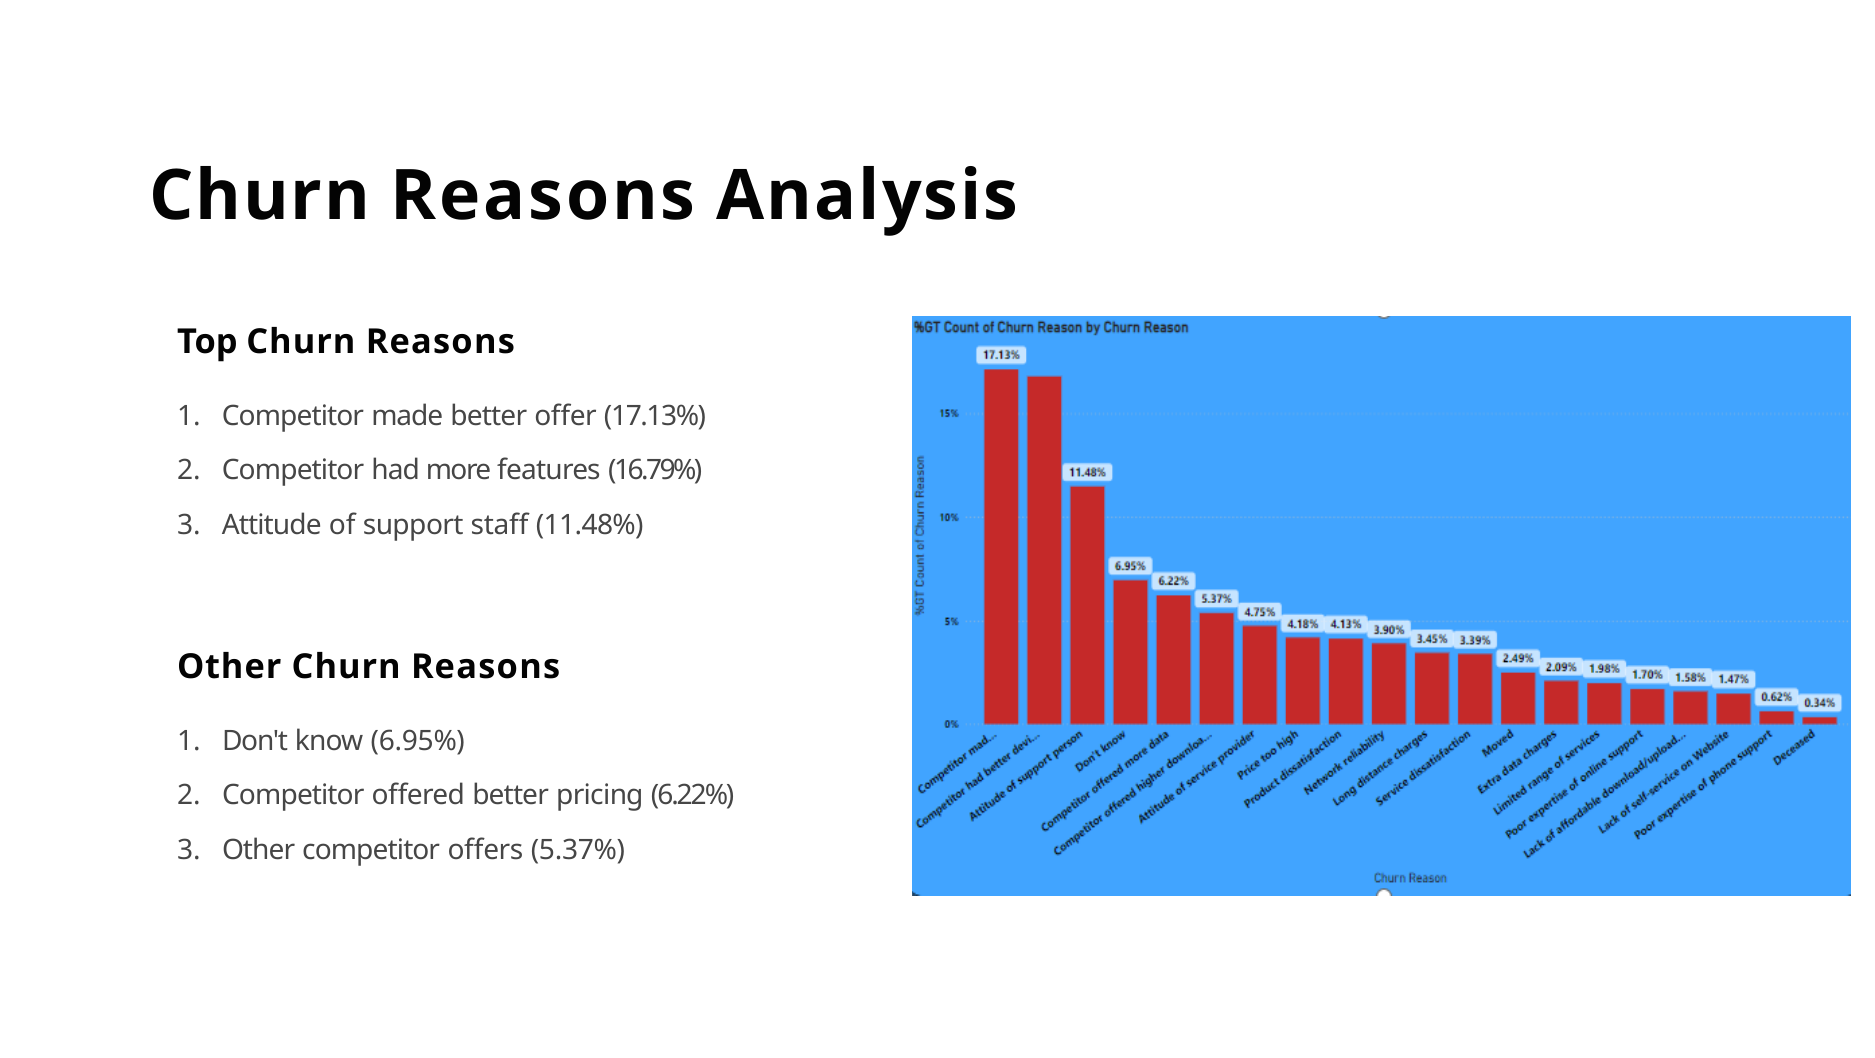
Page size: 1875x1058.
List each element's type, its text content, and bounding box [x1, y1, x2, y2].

text_box Top Churn Reasons Competitor made better offer (17.13%) Competitor had more features (16.79%) Attitude of support staff (11.48%) [174, 316, 752, 540]
text_box Other Churn Reasons Don't know (6.95%) Competitor offered better pricing (6.22%) Other competitor offers (5.37%) [174, 641, 782, 865]
title Churn Reasons Analysis [75, 128, 1758, 327]
picture [912, 315, 1851, 897]
